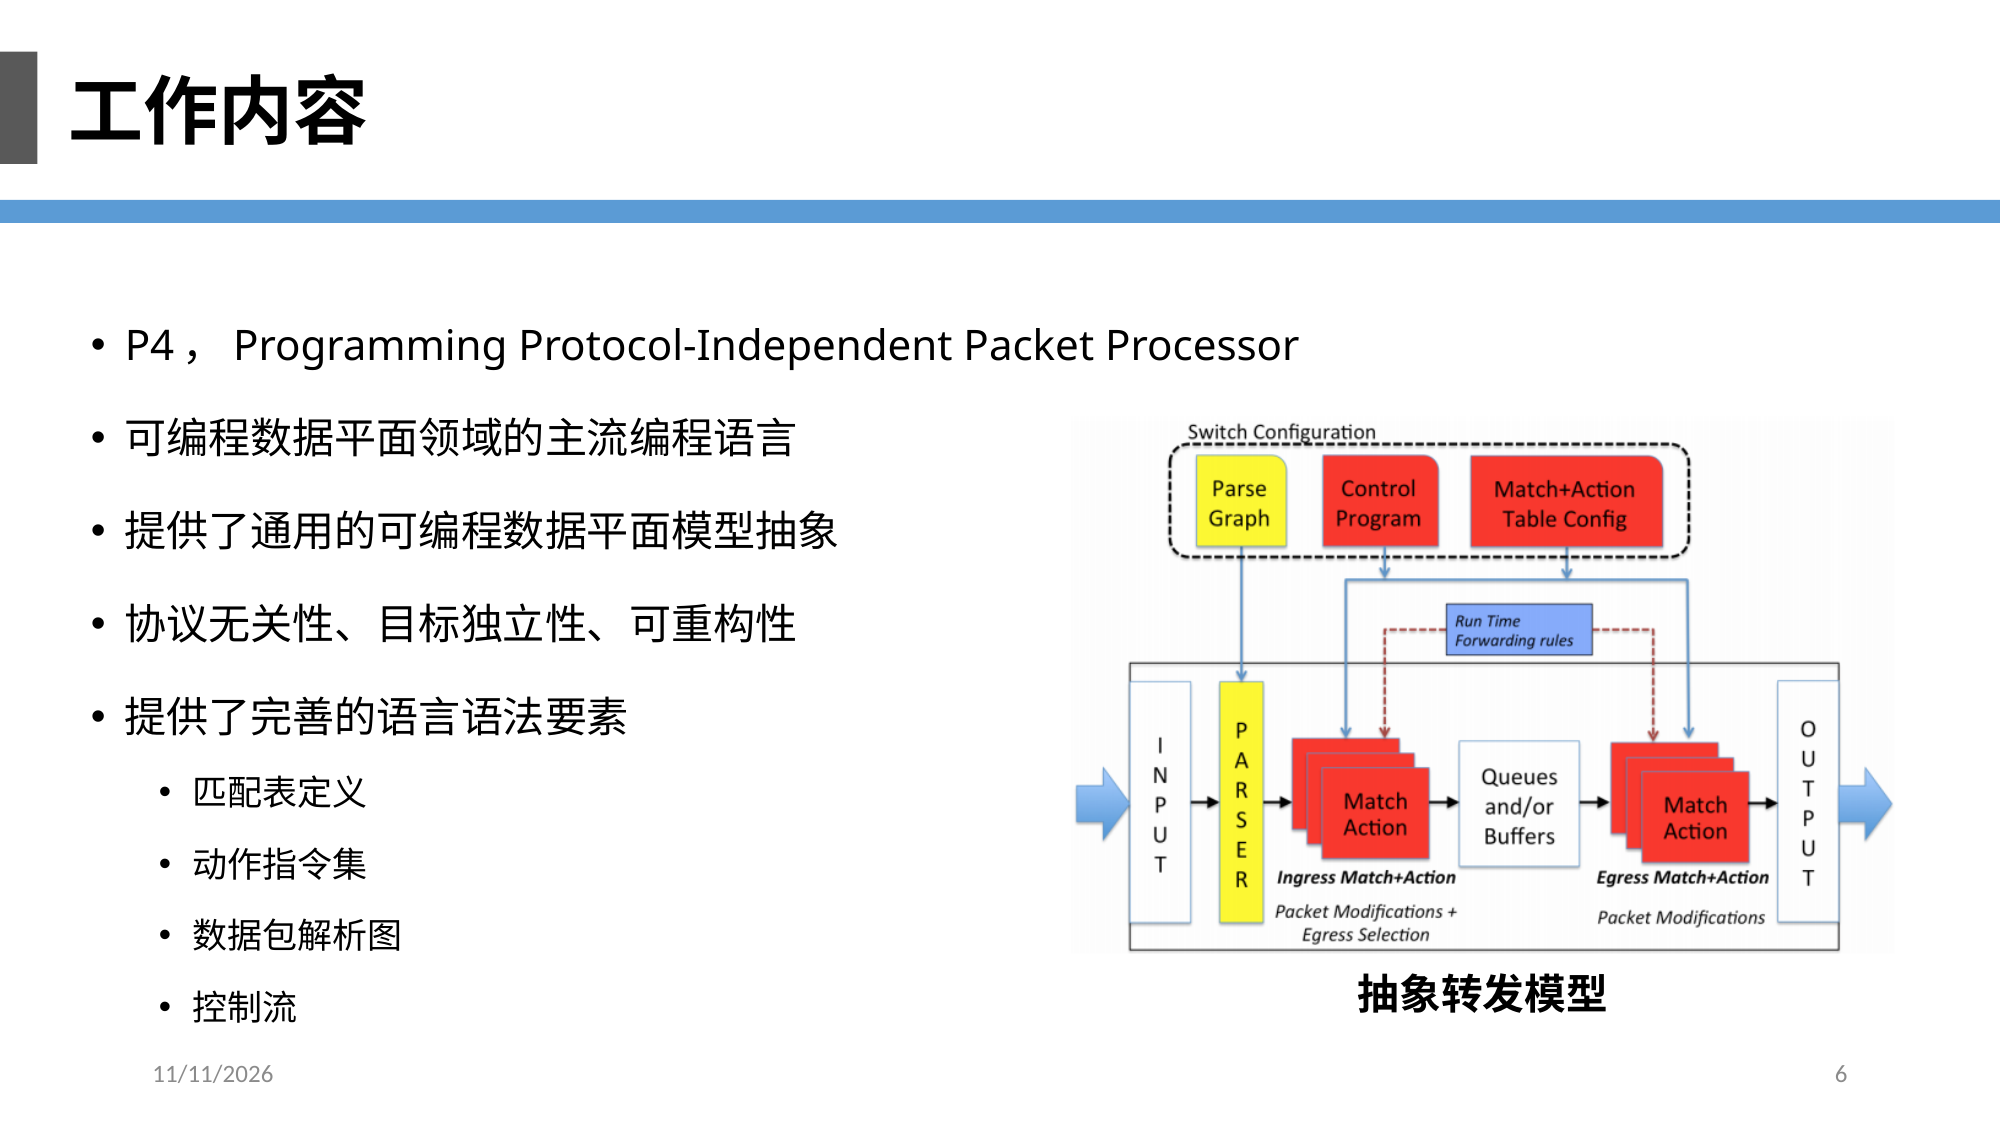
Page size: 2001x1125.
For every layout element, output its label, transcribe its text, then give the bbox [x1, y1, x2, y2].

slide_number 6 [1412, 1042, 1863, 1103]
text_box 工作内容 [54, 55, 384, 161]
text_box [0, 199, 2000, 224]
text_box [0, 51, 38, 164]
text_box 抽象转发模型 [1343, 972, 1624, 1025]
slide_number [137, 1042, 588, 1103]
picture [1071, 408, 1895, 972]
list P4，Programming Protocol-Independent Packet Processor 可编程数据平面领域的主流编程语言 提供了通用的可编程数据平面模型抽象 协议无关性、目标独立性、可重构性 提供了完善的语言语法要素 匹配表定义 动作指令集 数据包解析图 控制流 [75, 285, 1974, 1036]
